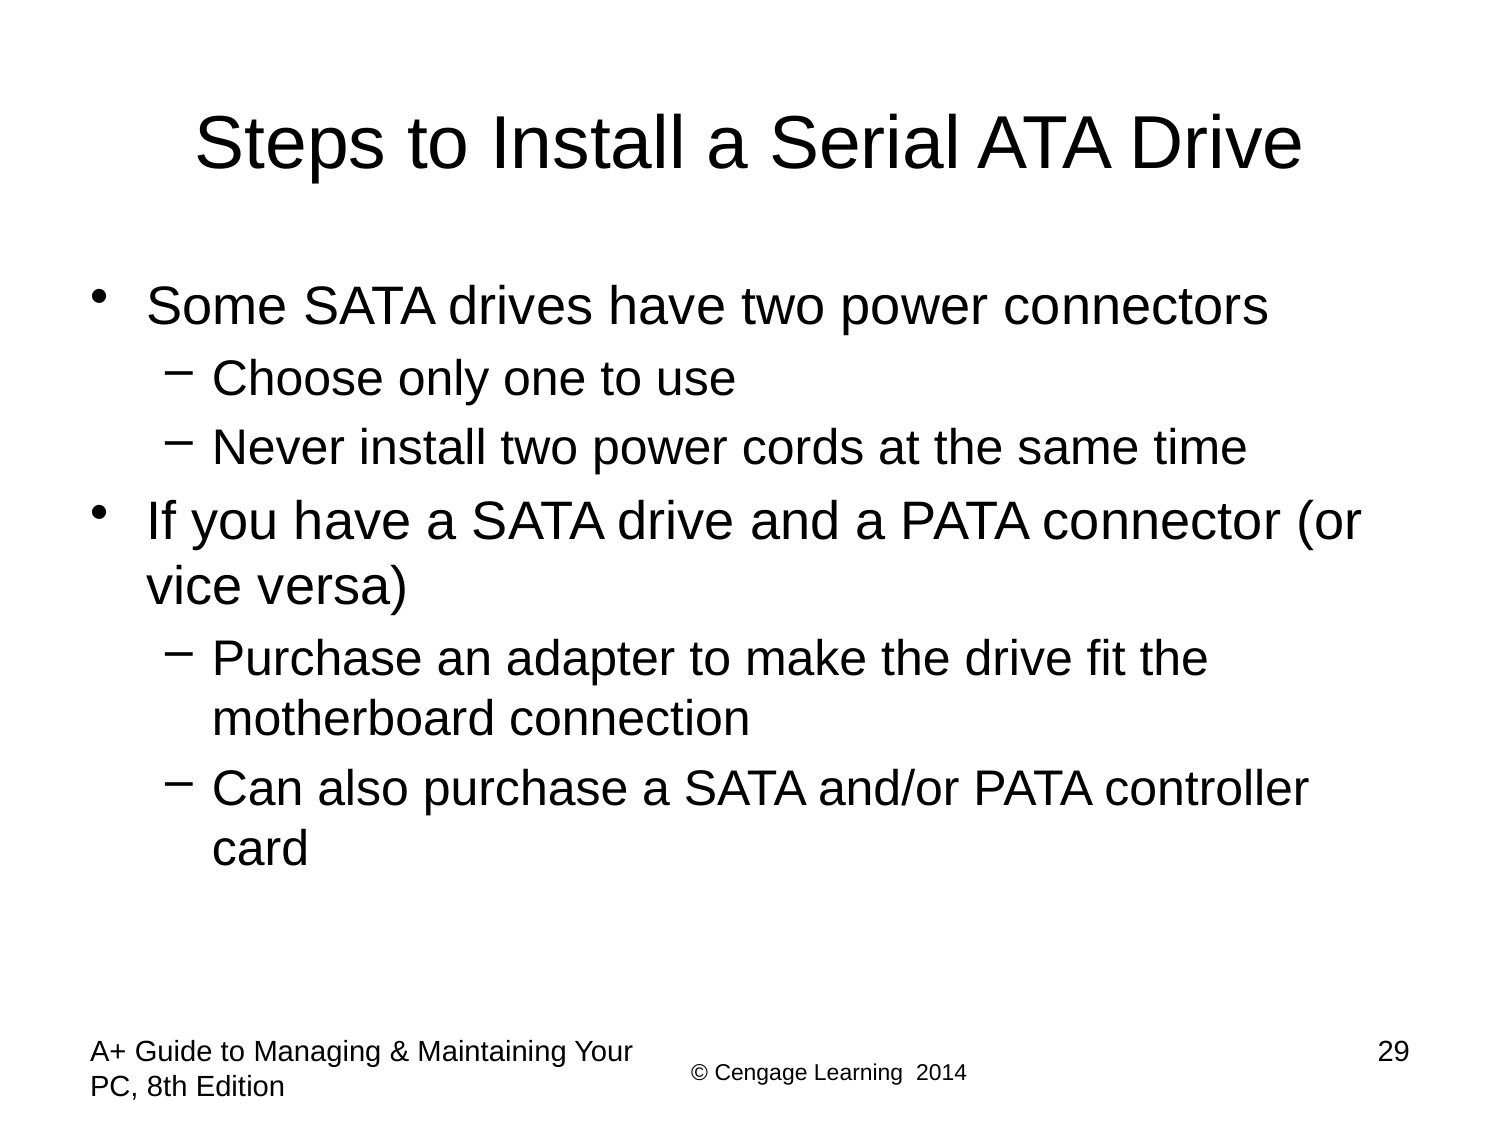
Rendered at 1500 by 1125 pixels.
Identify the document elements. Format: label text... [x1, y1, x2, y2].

slide_number 29 [1074, 1024, 1426, 1103]
list Some SATA drives have two power connectors Choose only one to use Never install two power cords at the same time If you have a SATA drive and a PATA connector (or vice versa) Purchase an adapter to make the drive fit the motherboard connection Can also purchase a SATA and/or PATA controller card [75, 262, 1425, 1005]
title Steps to Install a Serial ATA Drive [75, 45, 1425, 233]
footer A+ Guide to Managing & Maintaining Your PC, 8th Edition [74, 1024, 663, 1103]
